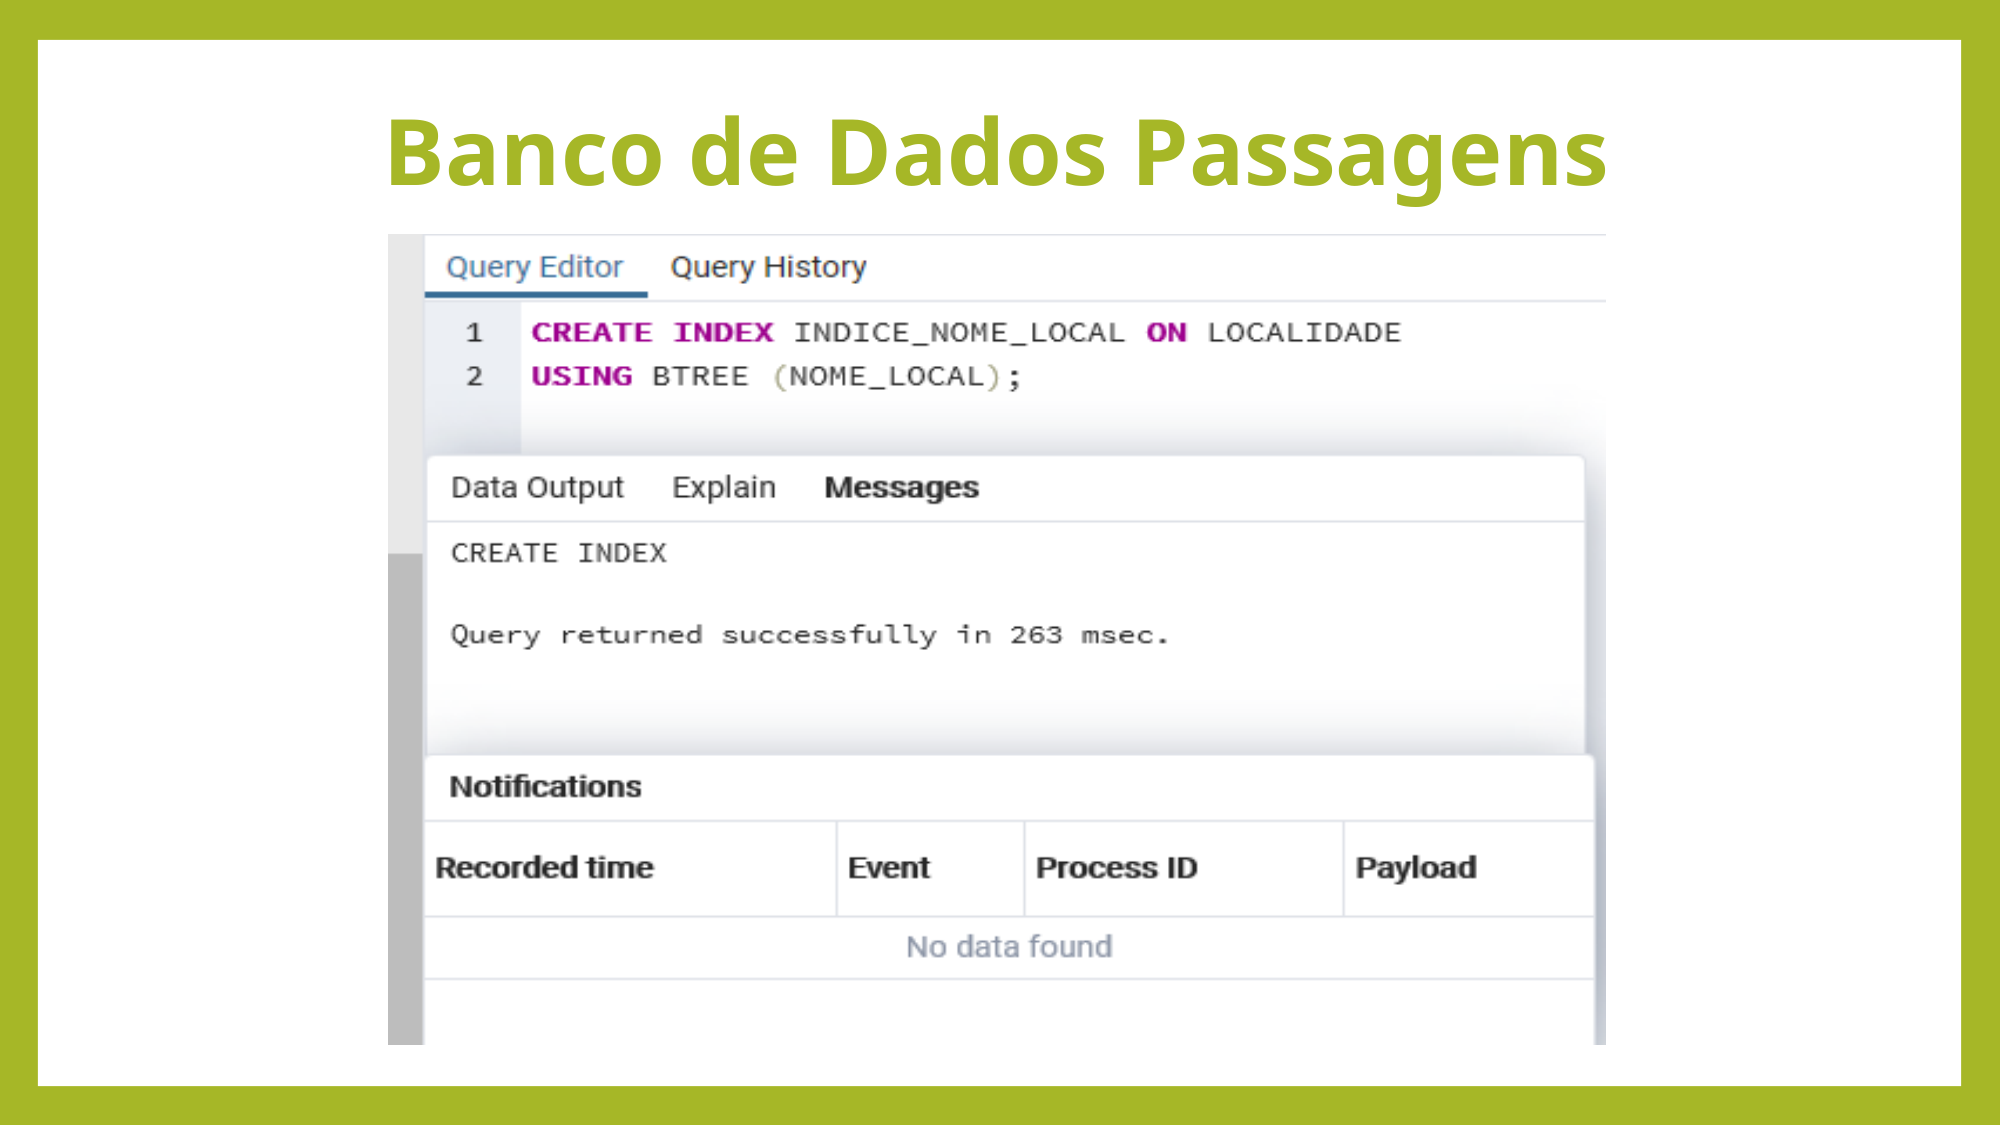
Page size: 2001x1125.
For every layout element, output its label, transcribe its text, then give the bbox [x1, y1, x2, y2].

title Banco de Dados Passagens [187, 44, 1808, 268]
picture [388, 234, 1606, 1045]
